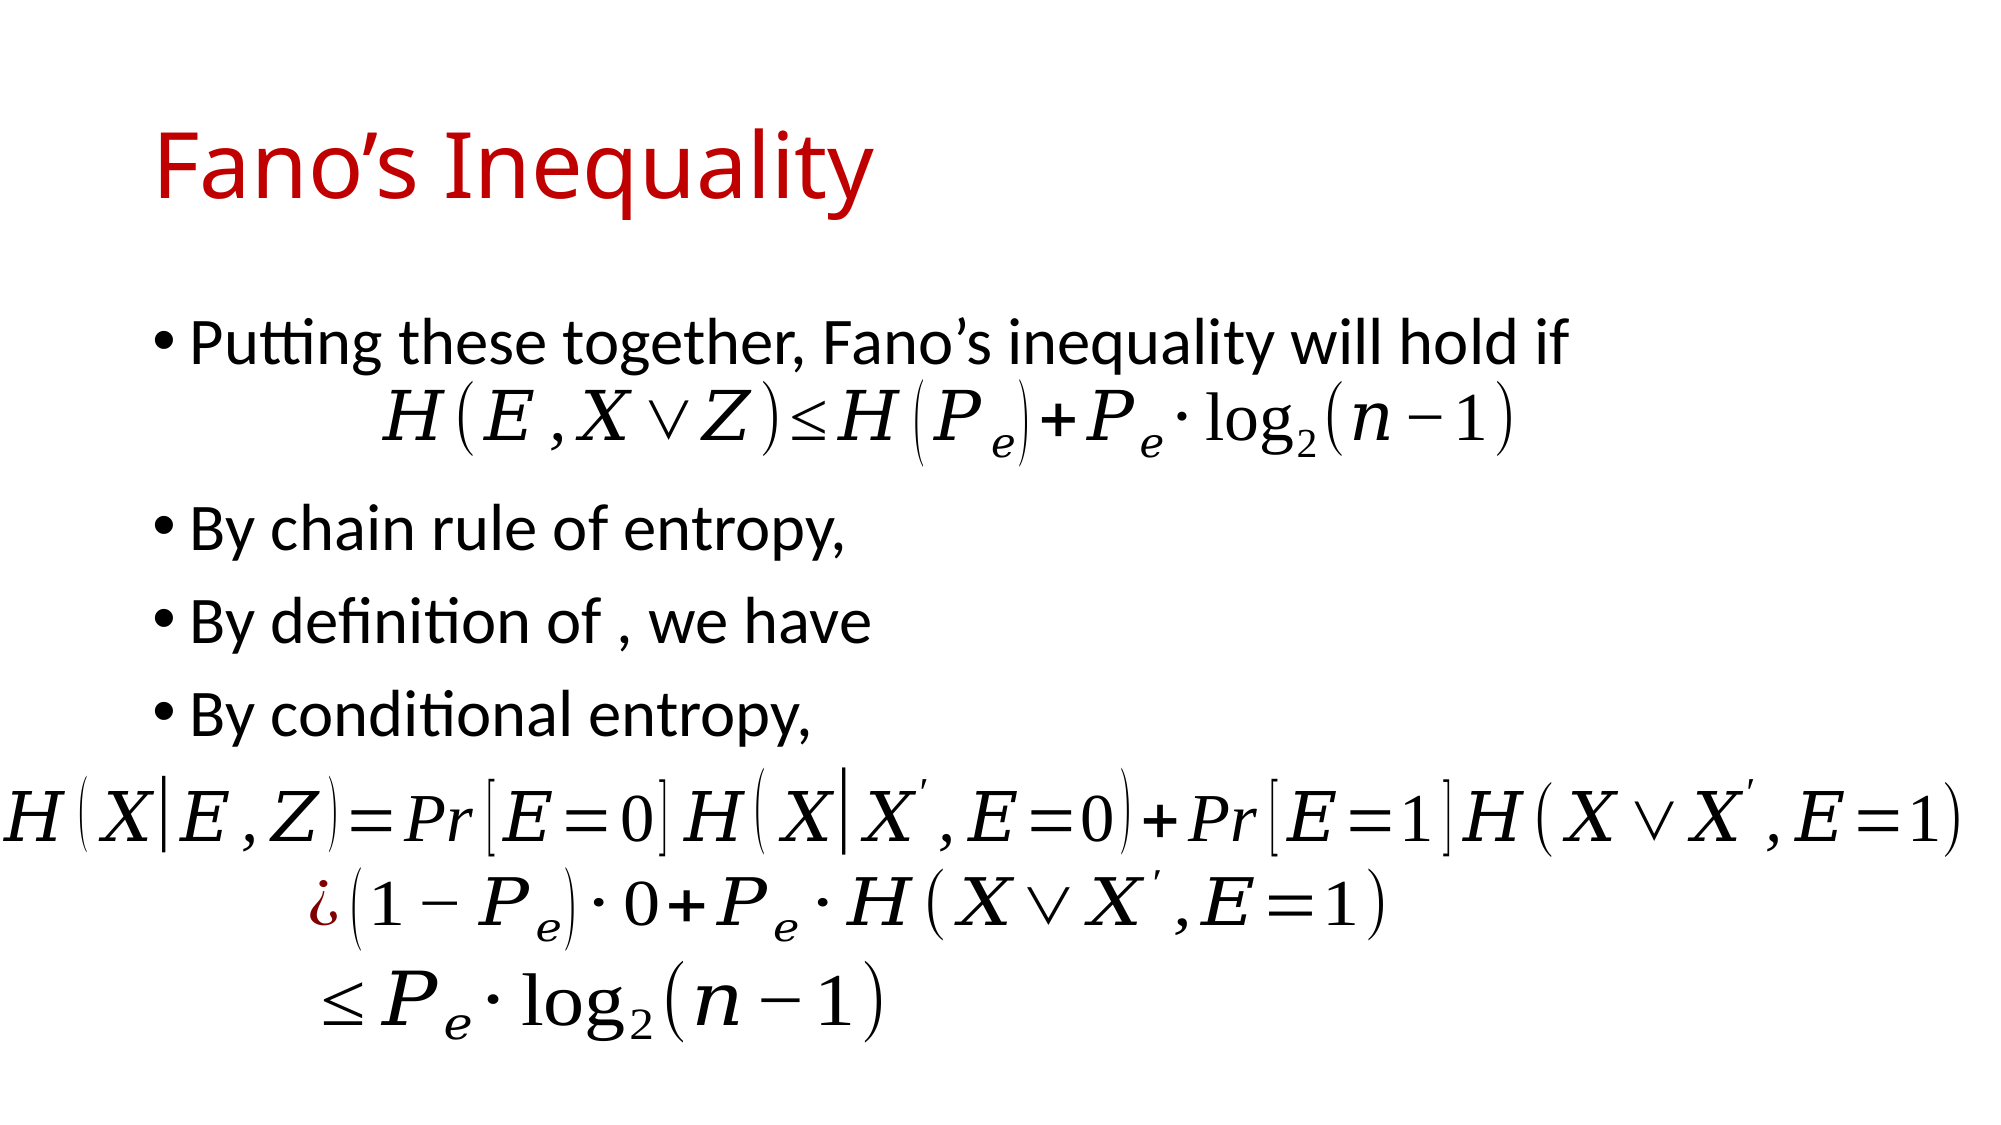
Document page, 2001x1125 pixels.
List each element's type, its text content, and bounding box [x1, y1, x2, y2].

title Fano’s Inequality [137, 59, 1906, 278]
